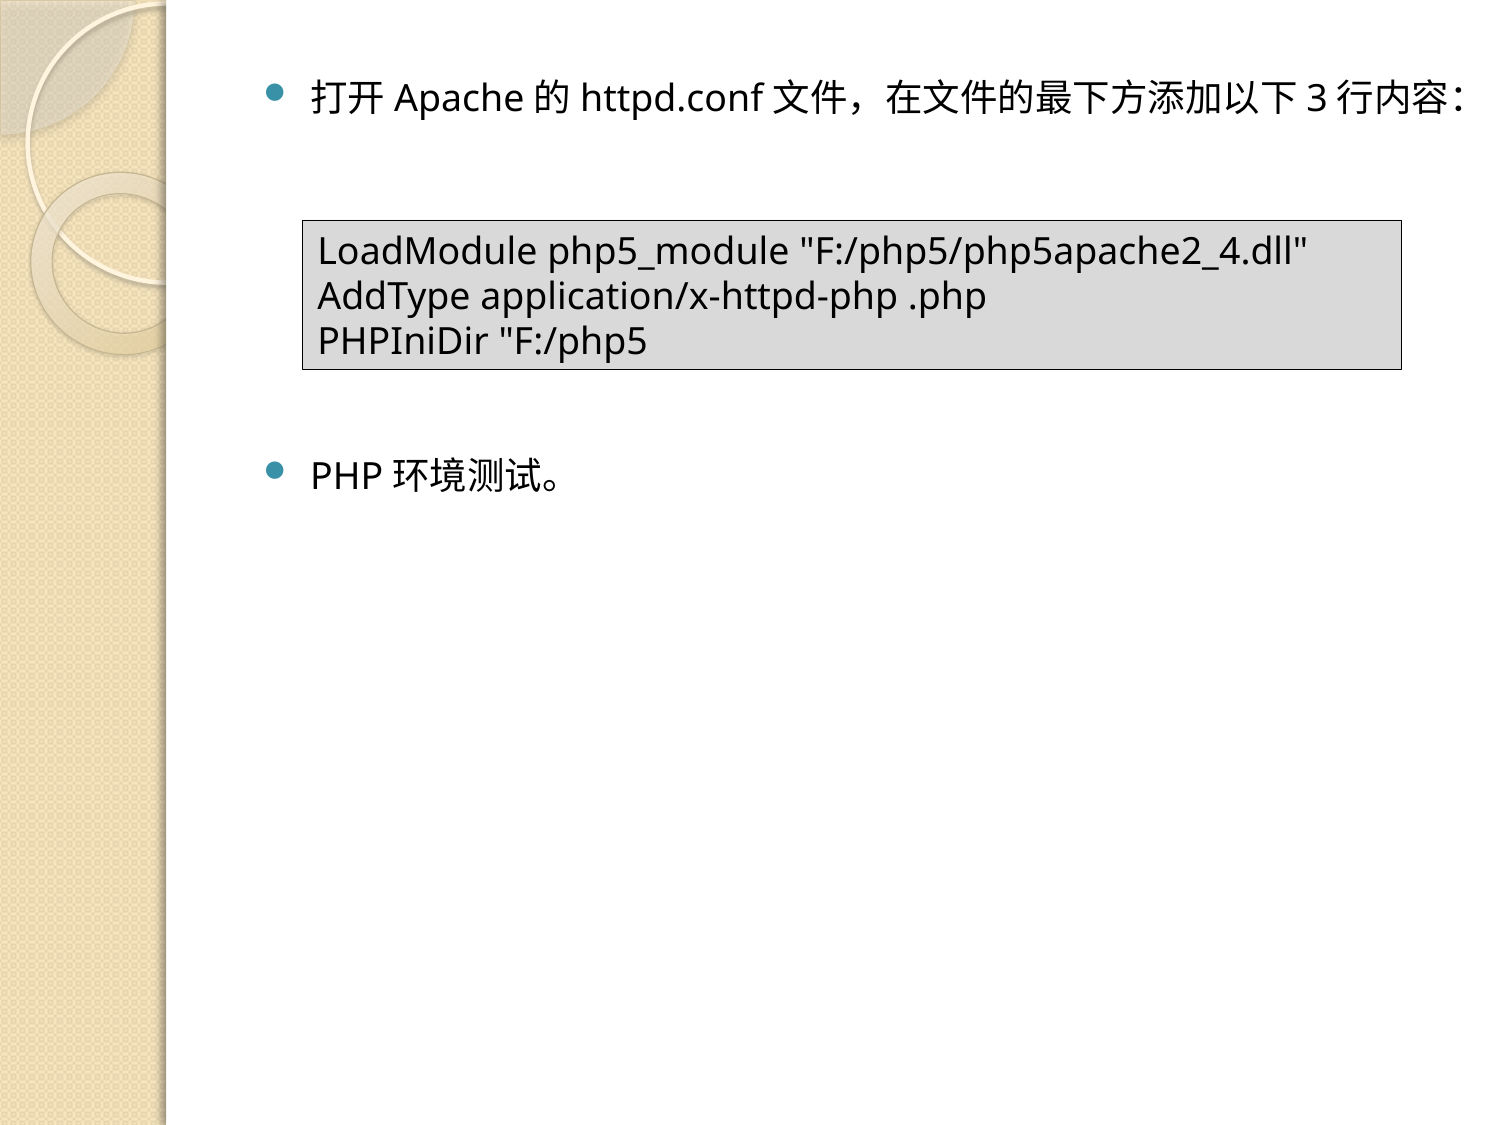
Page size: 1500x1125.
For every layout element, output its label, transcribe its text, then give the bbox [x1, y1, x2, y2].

text_box PHP环境测试。 [235, 444, 1466, 551]
text_box LoadModule php5_module "F:/php5/php5apache2_4.dll" AddType application/x-httpd-php .php PHPIniDir "F:/php5 [302, 219, 1402, 370]
list 打开Apache的httpd.conf文件，在文件的最下方添加以下3行内容： [235, 66, 1466, 173]
